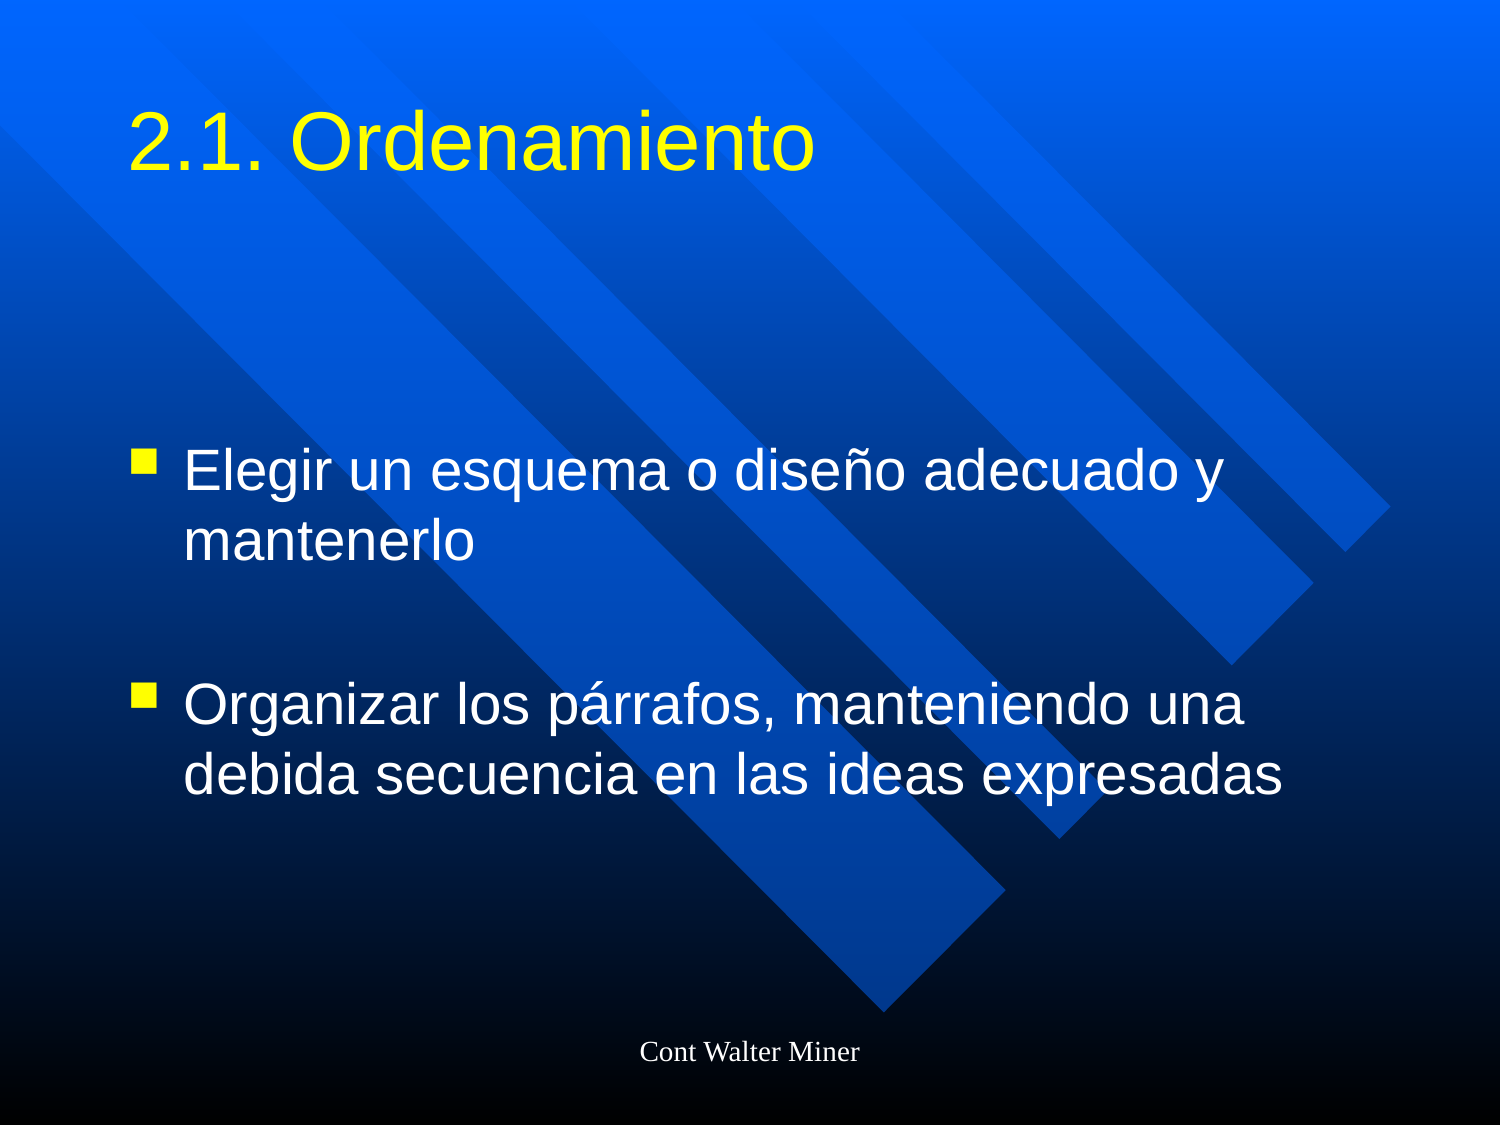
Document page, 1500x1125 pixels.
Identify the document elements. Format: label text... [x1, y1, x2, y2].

footer Cont Walter Miner [511, 1024, 988, 1101]
title 2.1. Ordenamiento [112, 37, 1388, 238]
list Elegir un esquema o diseño adecuado y mantenerlo Organizar los párrafos, manteniendo una debida secuencia en las ideas expresadas [111, 424, 1388, 1001]
